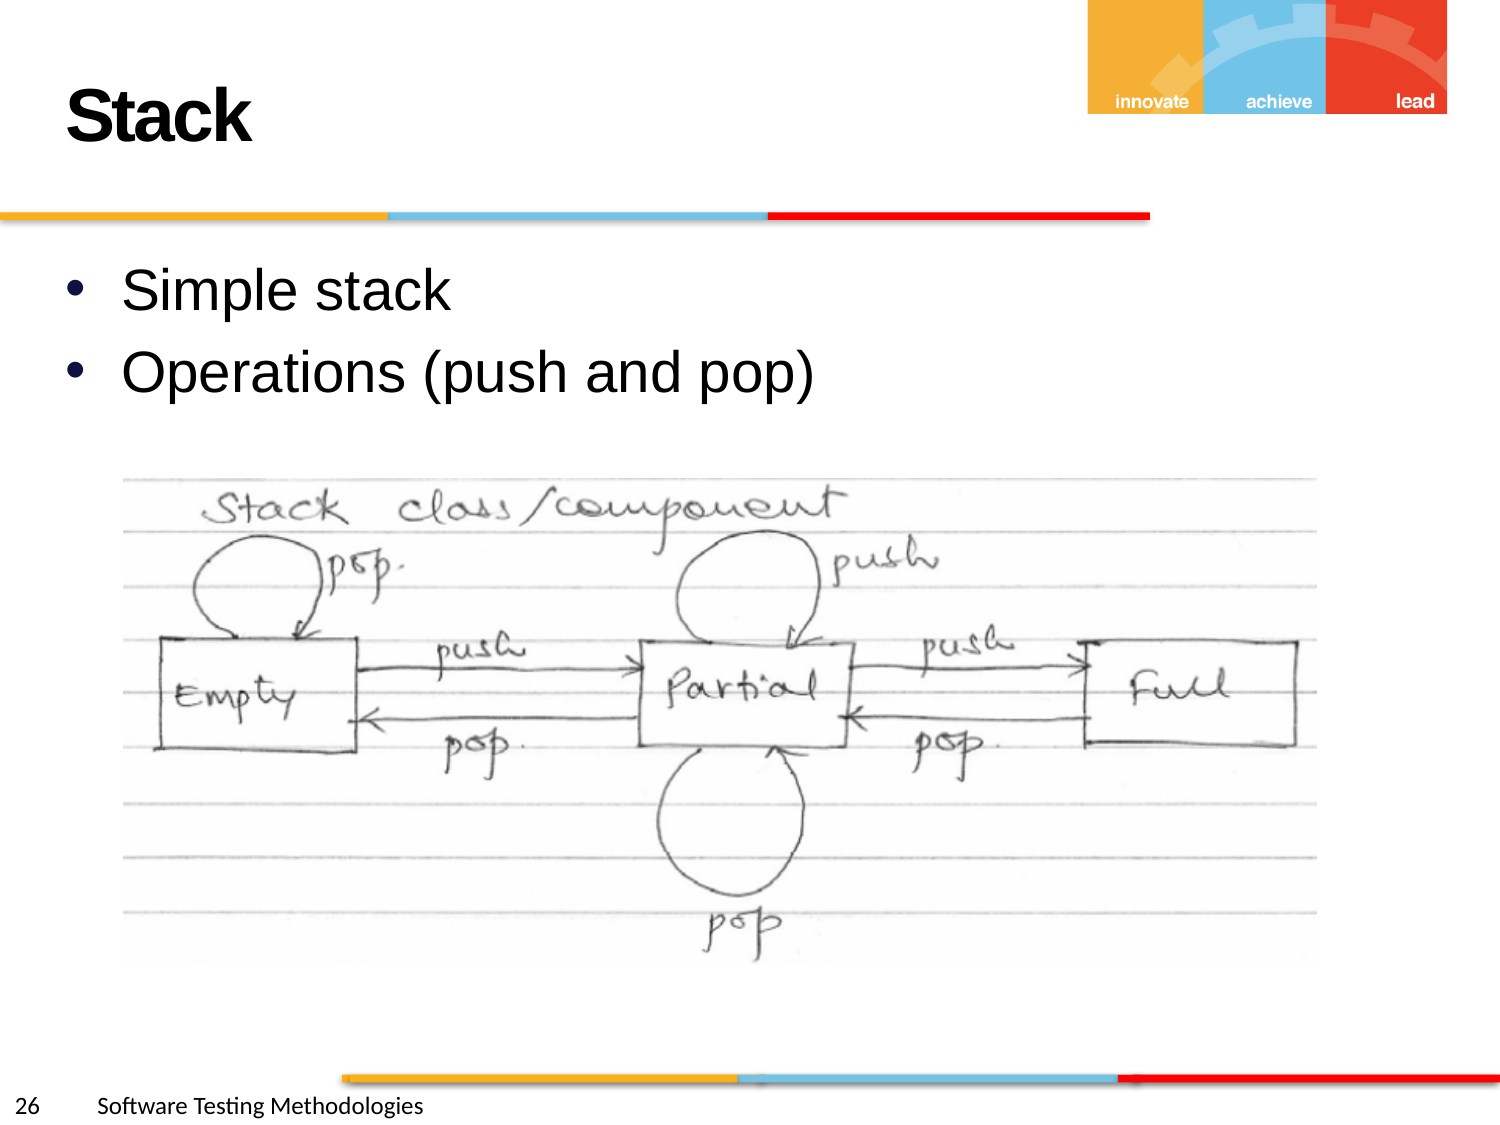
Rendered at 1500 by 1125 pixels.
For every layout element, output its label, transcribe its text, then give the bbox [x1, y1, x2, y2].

picture [1087, 0, 1448, 114]
list Stack [50, 24, 1088, 213]
list Simple stack Operations (push and pop) [50, 245, 1400, 988]
picture [123, 477, 1317, 965]
